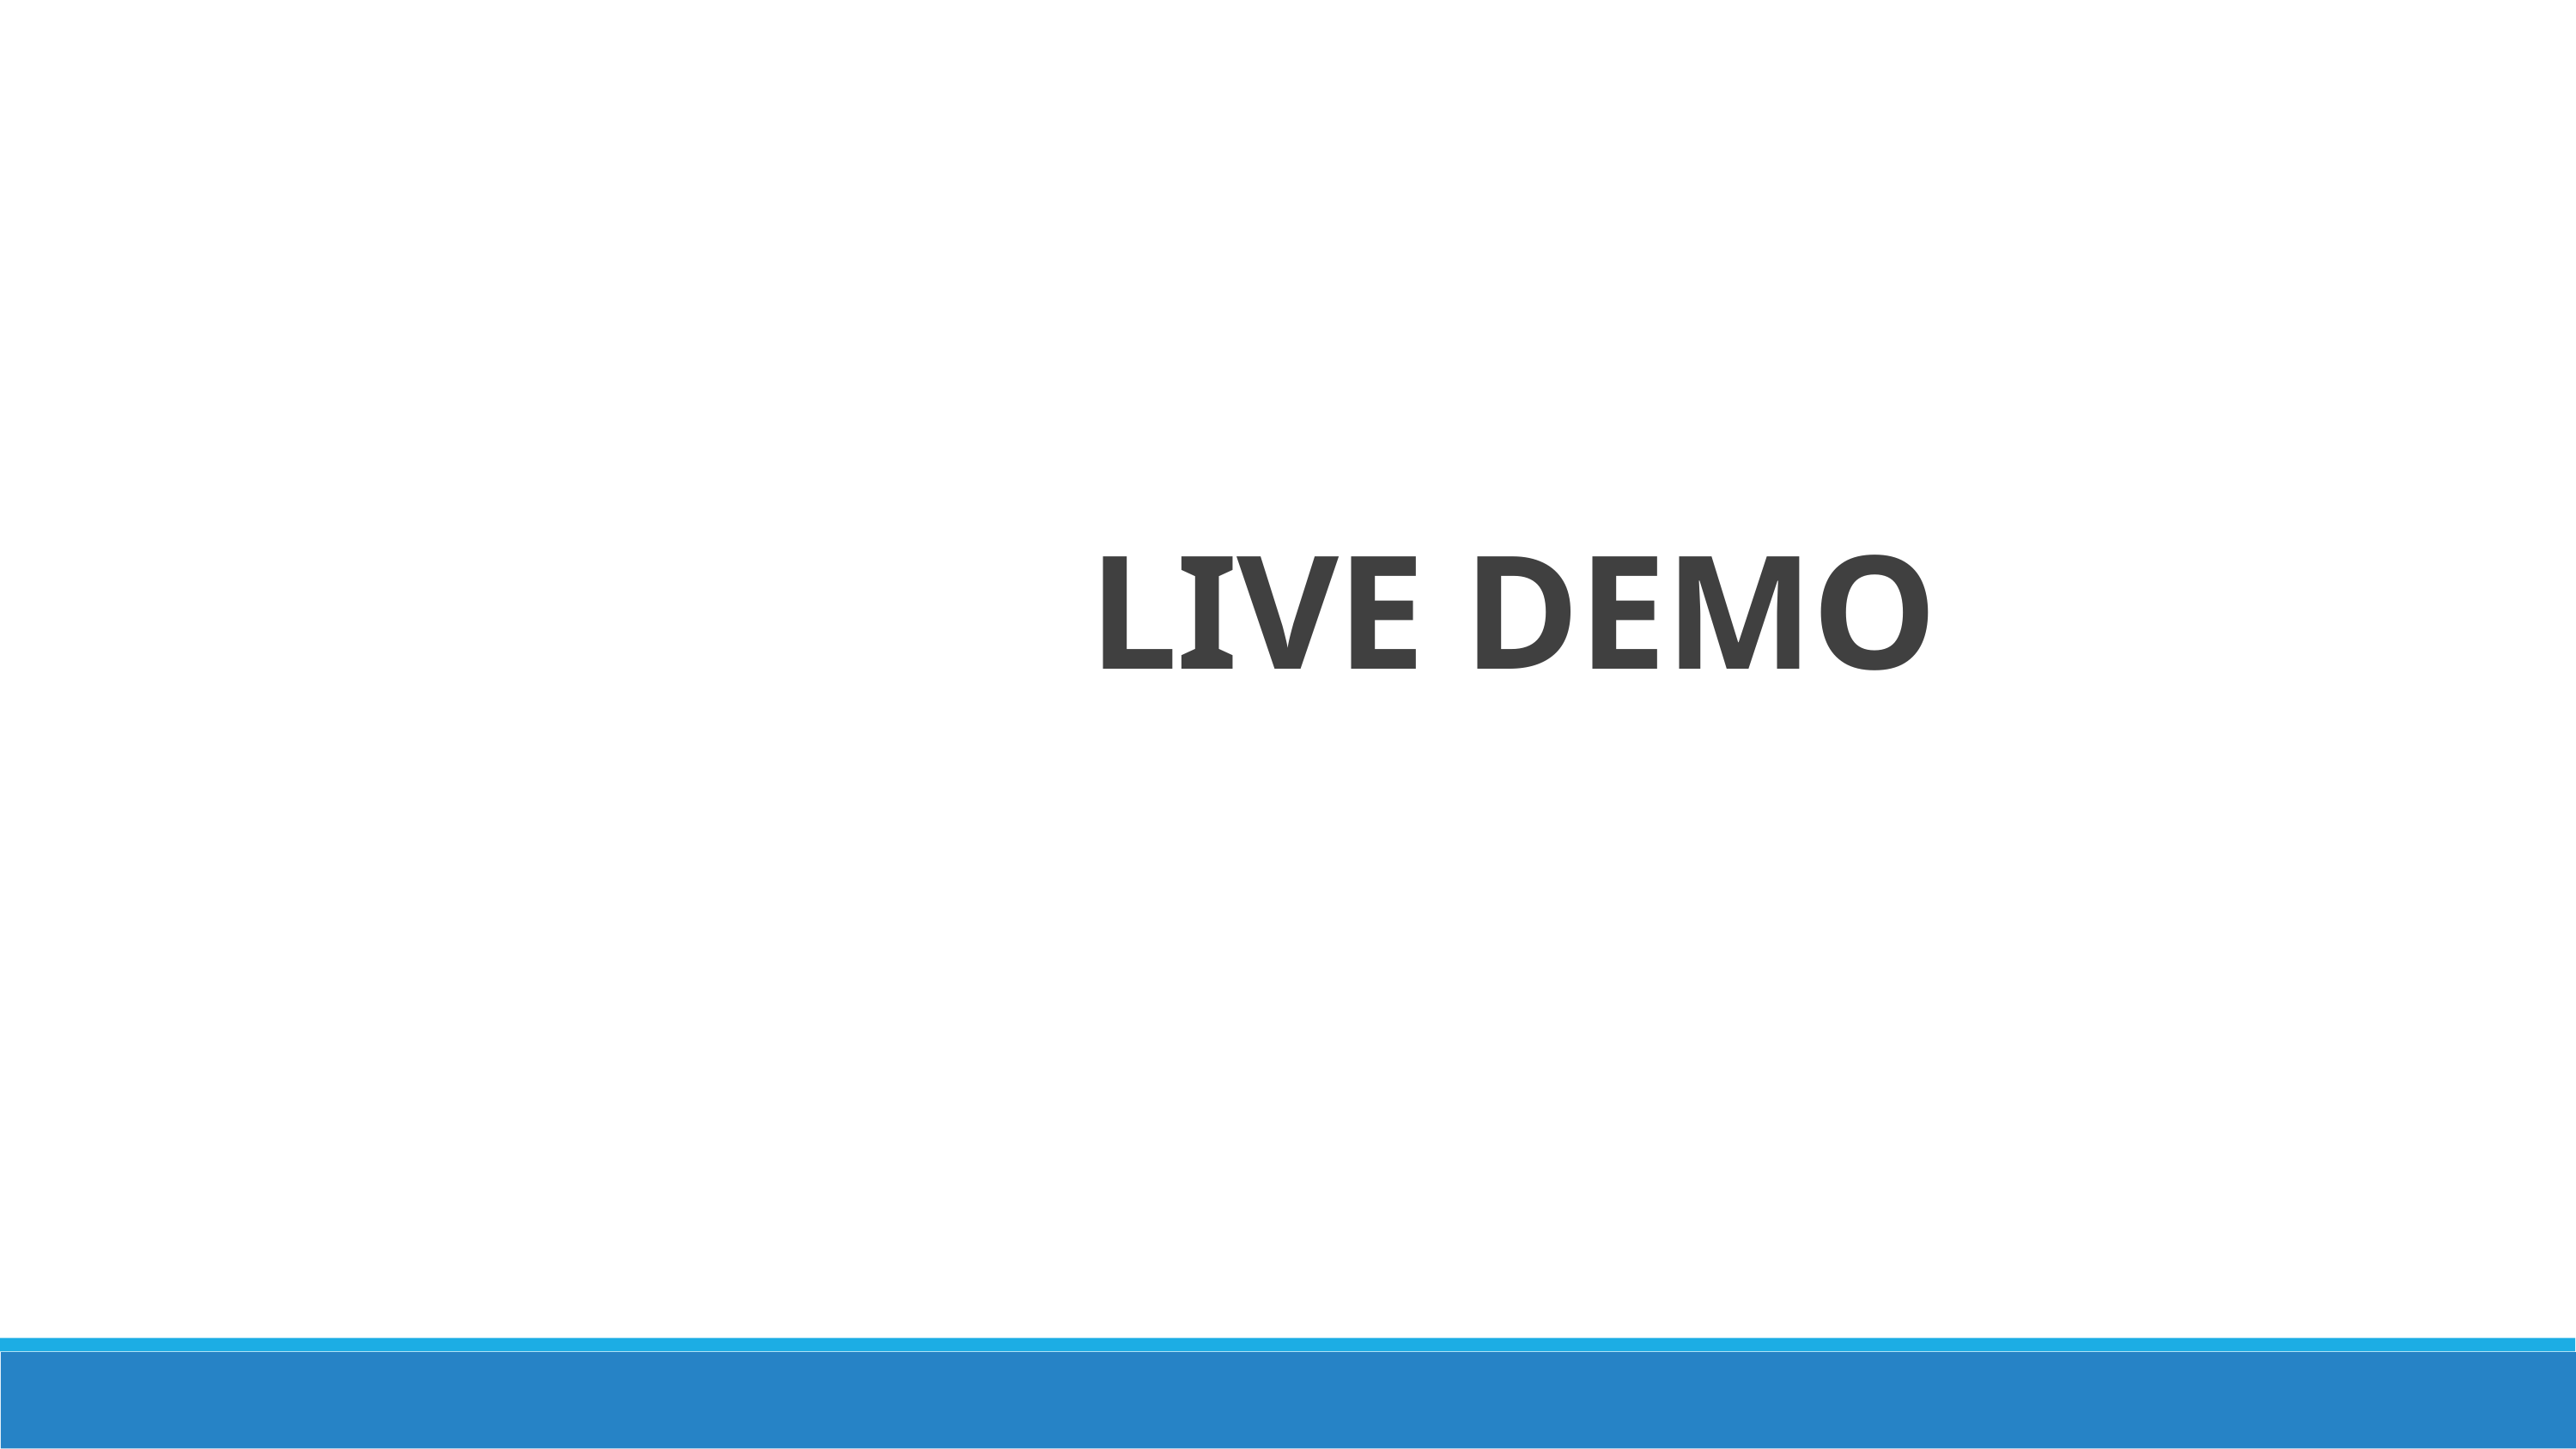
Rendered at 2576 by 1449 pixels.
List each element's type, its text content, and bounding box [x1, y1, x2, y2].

title LIVE DEMO [451, 401, 2576, 708]
